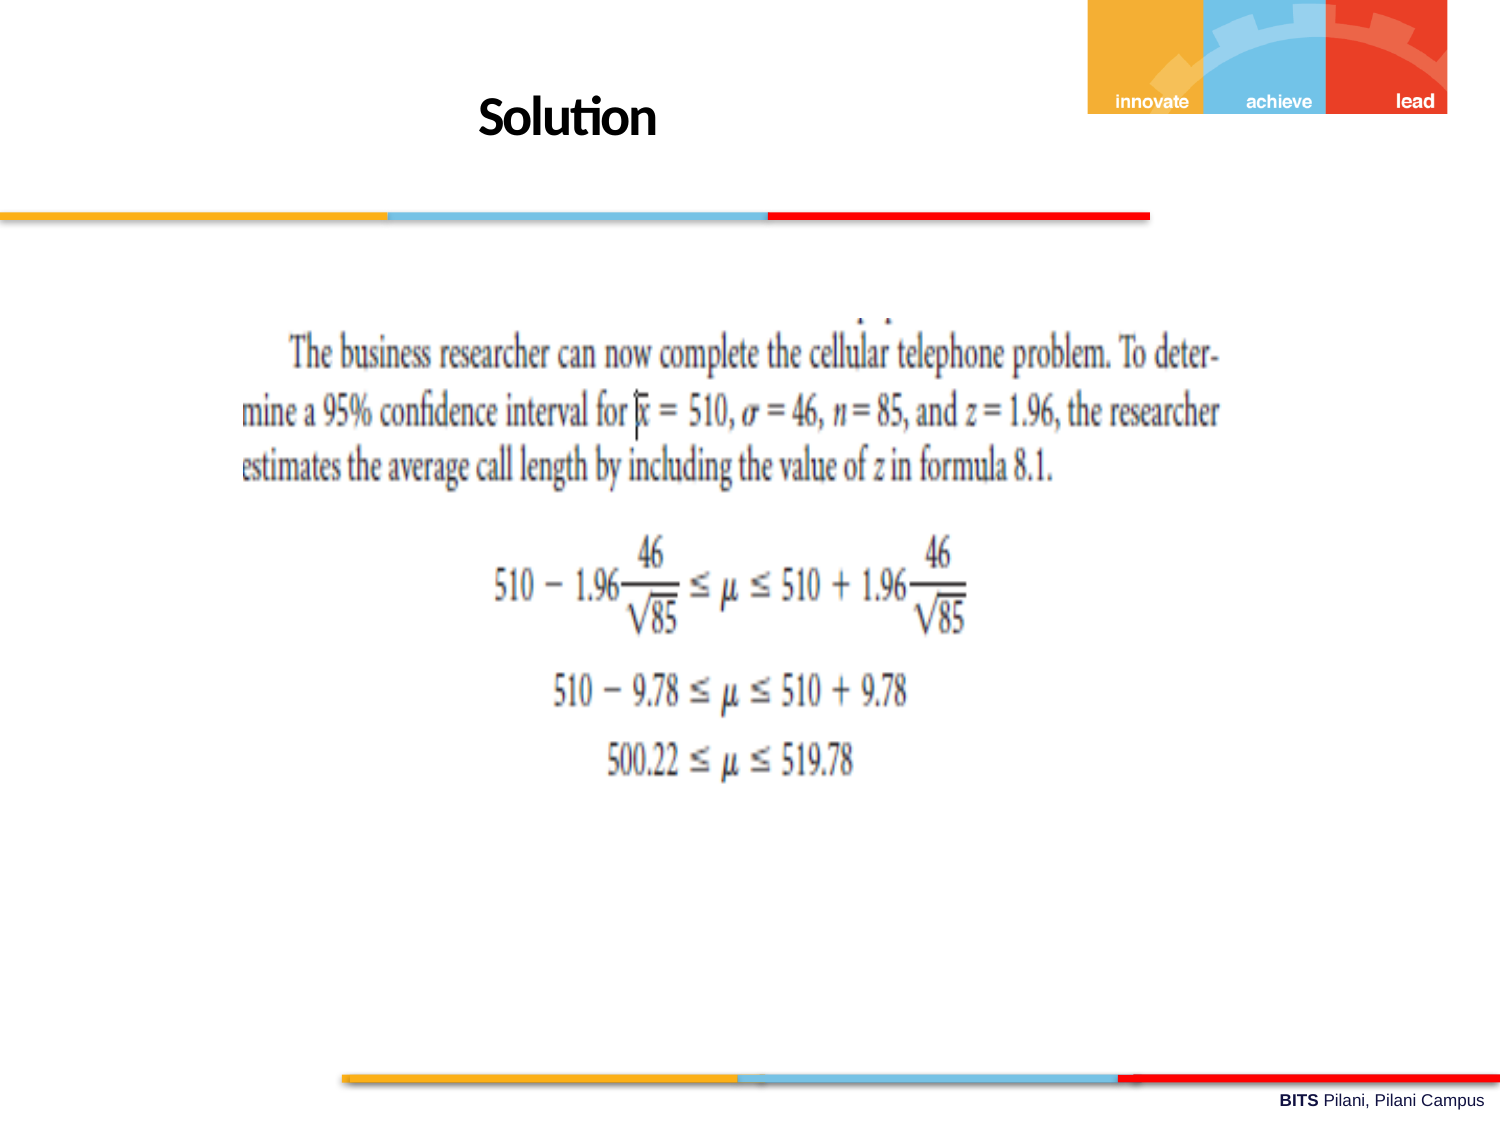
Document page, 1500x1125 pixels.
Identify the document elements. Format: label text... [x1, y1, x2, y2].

list Solution [50, 24, 1088, 213]
picture [243, 318, 1248, 882]
picture [1087, 0, 1448, 114]
